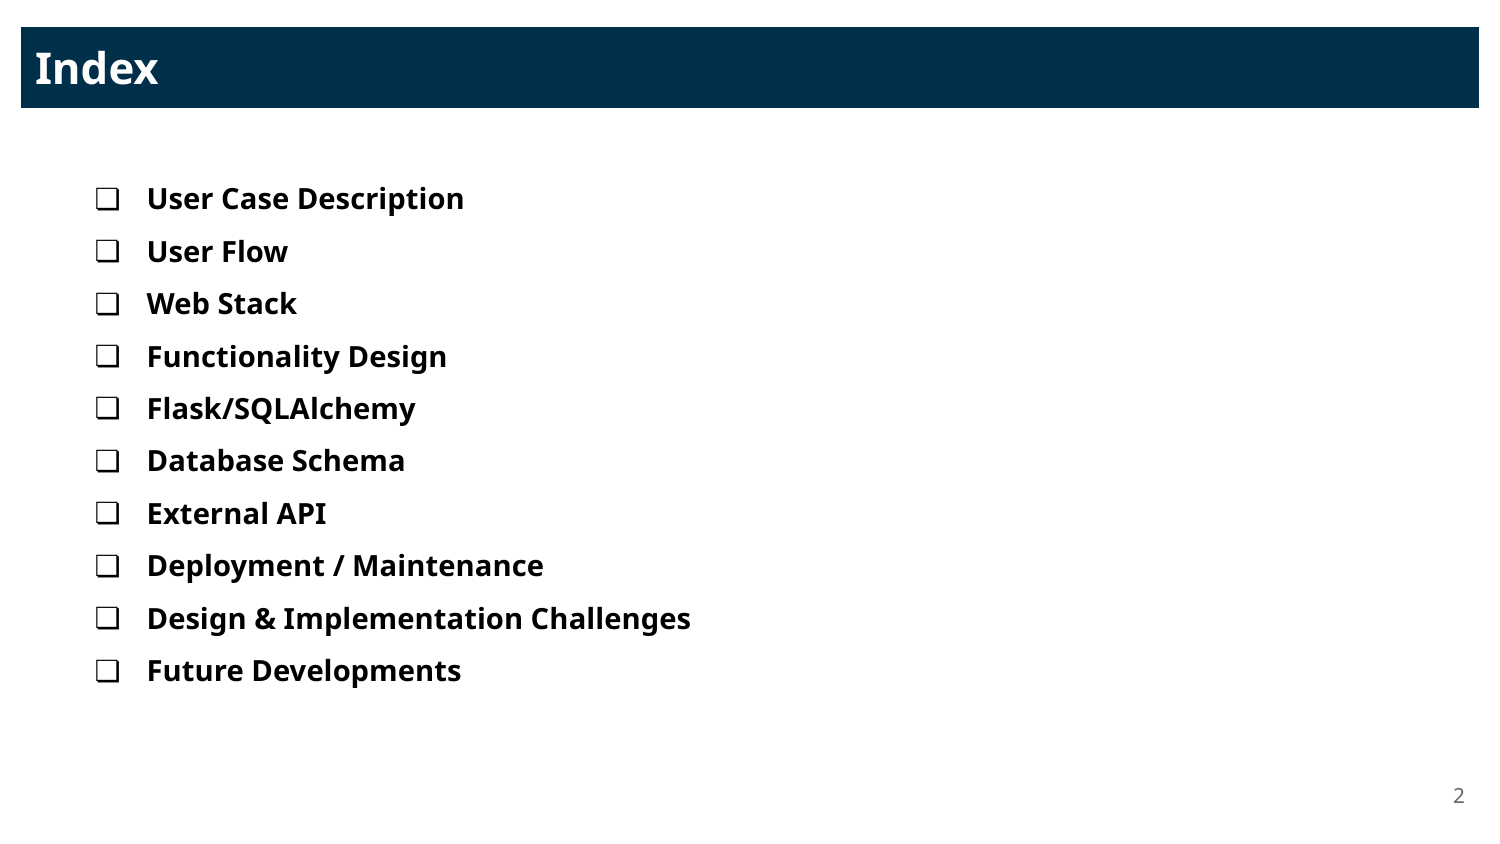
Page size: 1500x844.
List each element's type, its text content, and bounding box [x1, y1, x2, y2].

slide_number ‹#› [1389, 764, 1480, 830]
text_box Index [20, 26, 1480, 109]
text_box User Case Description User Flow Web Stack Functionality Design Flask/SQLAlchemy Database Schema External API Deployment / Maintenance Design & Implementation Challenges Future Developments [56, 148, 1261, 722]
